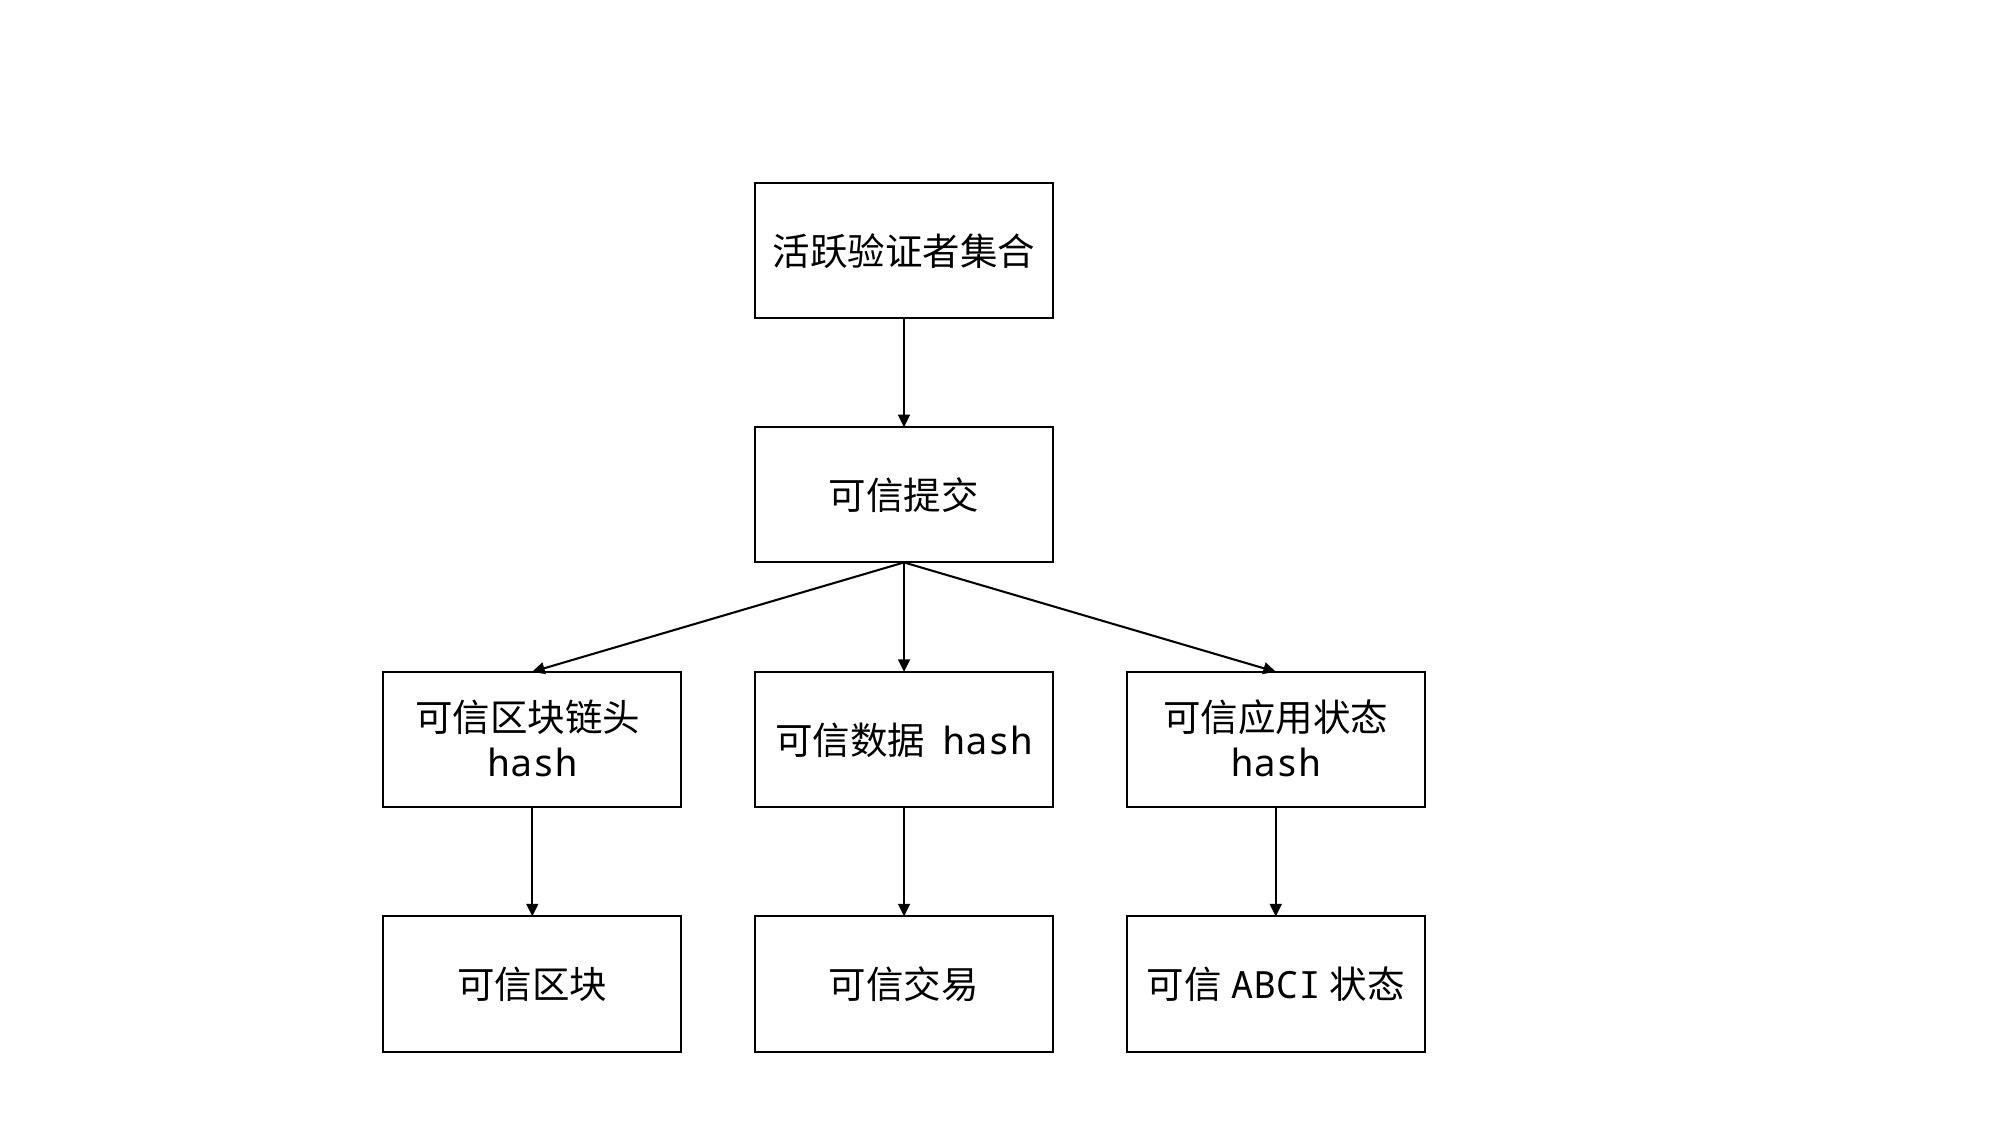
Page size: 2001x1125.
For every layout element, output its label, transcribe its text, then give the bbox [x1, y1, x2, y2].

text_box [383, 916, 1425, 1052]
text_box 活跃验证者集合 [754, 182, 1054, 319]
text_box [383, 671, 1425, 808]
text_box 可信提交 [754, 426, 1054, 562]
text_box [532, 562, 904, 672]
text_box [904, 562, 1276, 672]
